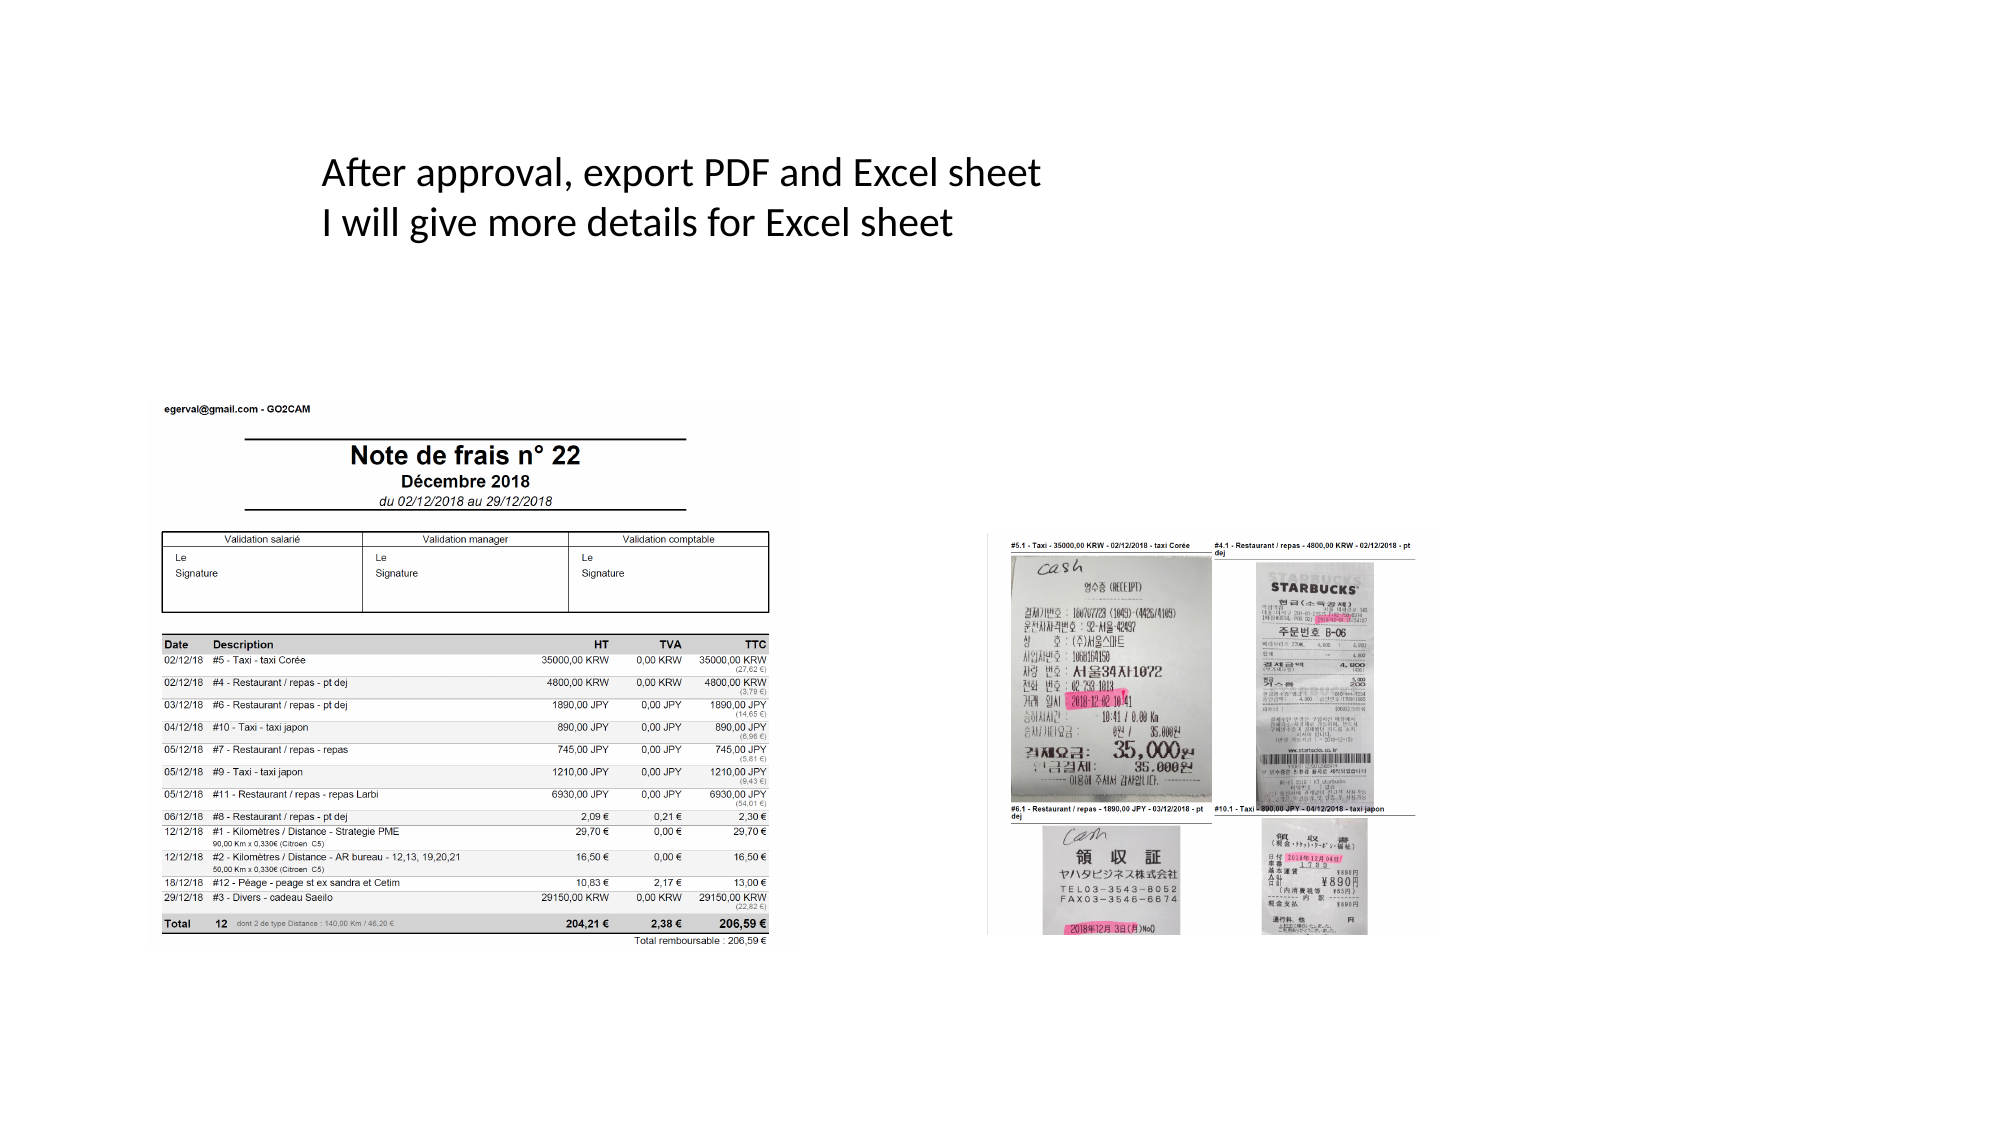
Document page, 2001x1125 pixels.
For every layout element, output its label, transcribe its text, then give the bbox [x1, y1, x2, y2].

picture [148, 399, 797, 949]
text_box After approval, export PDF and Excel sheet I will give more details for Excel sheet [306, 137, 1129, 343]
picture [987, 533, 1438, 935]
